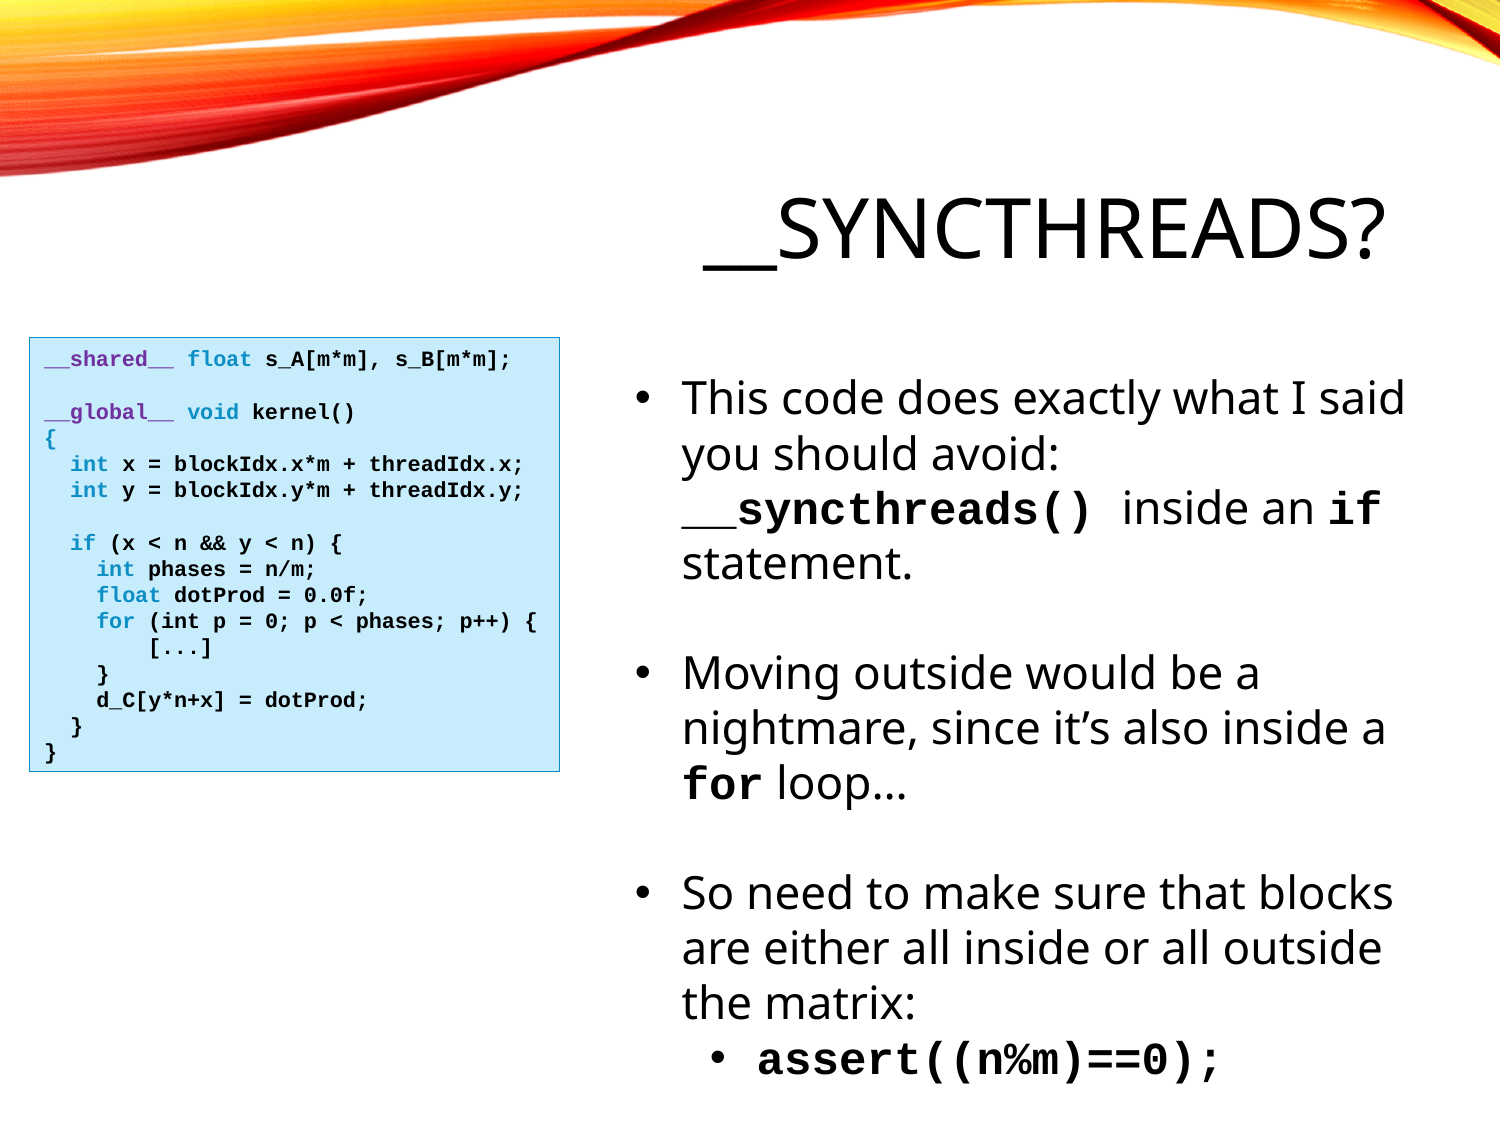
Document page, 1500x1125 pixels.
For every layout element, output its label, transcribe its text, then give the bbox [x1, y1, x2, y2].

text_box __shared__ float s_A[m*m], s_B[m*m]; __global__ void kernel() { int x = blockIdx.x*m + threadIdx.x; int y = blockIdx.y*m + threadIdx.y; if (x < n && y < n) { int phases = n/m; float dotProd = 0.0f; for (int p = 0; p < phases; p++) { [...] } d_C[y*n+x] = dotProd; } } [29, 337, 560, 772]
text_box This code does exactly what I said you should avoid: __syncthreads() inside an if statement. Moving outside would be a nightmare, since it’s also inside a for loop… So need to make sure that blocks are either all inside or all outside the matrix: assert((n%m)==0); [620, 361, 1436, 1092]
title __syncthreads? [356, 125, 1403, 338]
picture [0, 0, 1500, 178]
